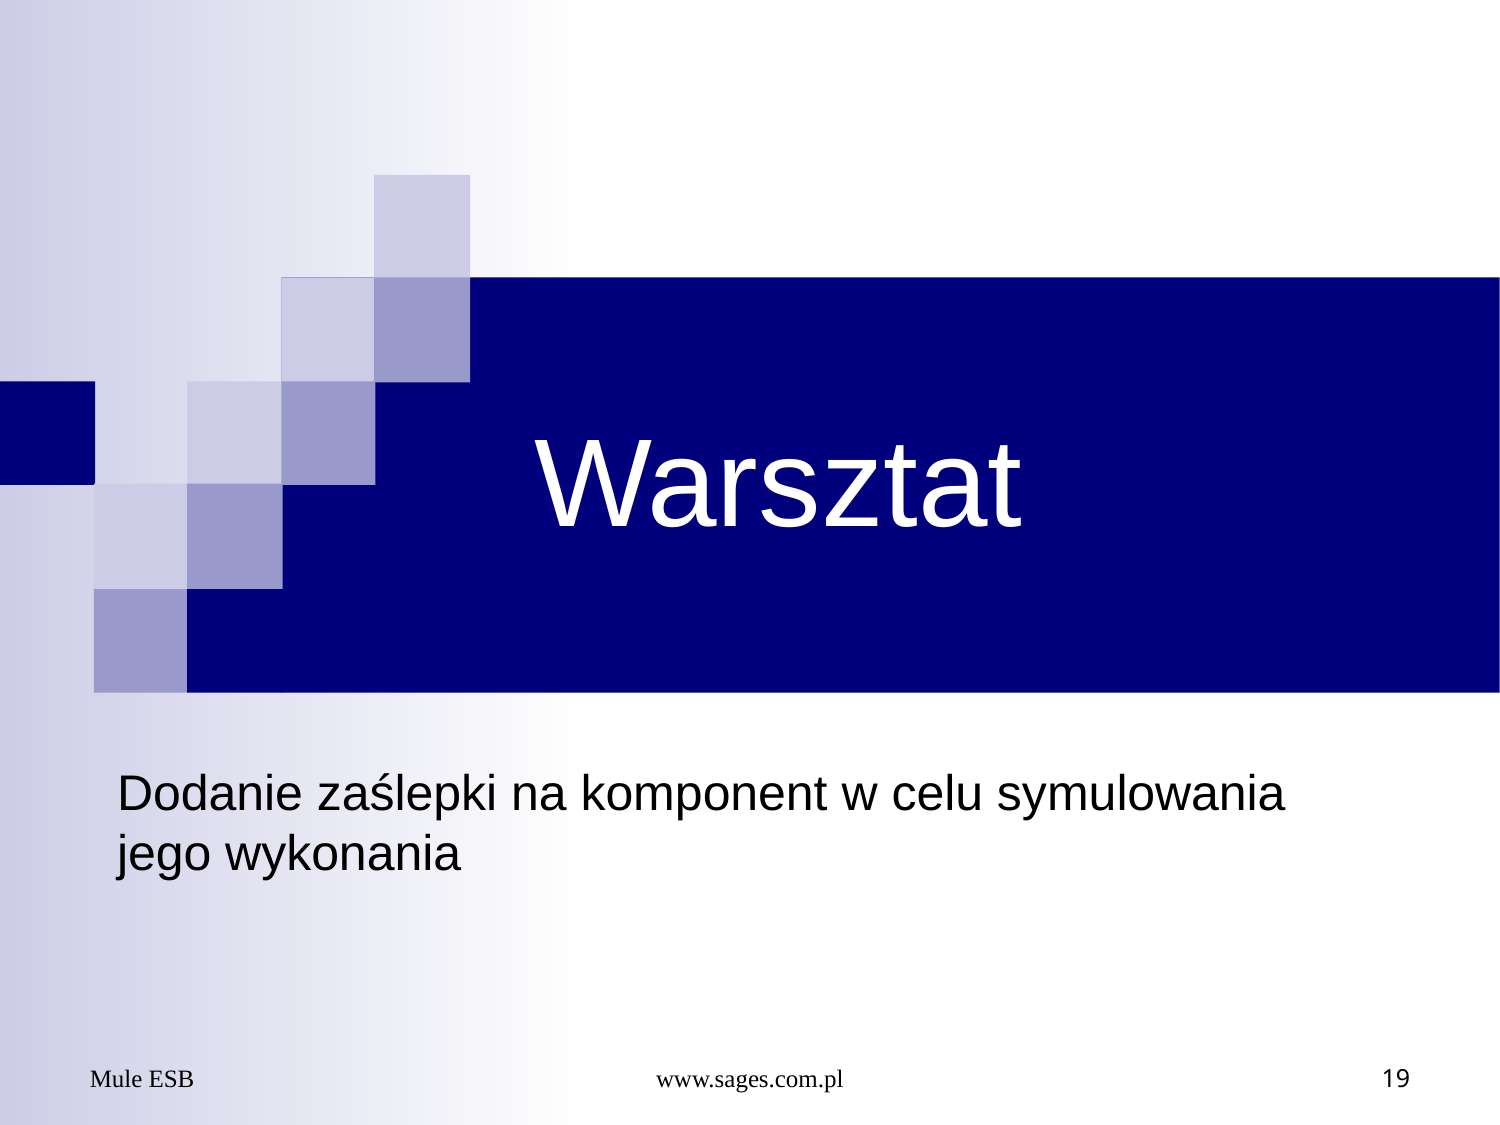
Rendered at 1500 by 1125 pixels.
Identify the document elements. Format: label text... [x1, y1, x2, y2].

text_box 19 [1074, 1024, 1425, 1100]
footer www.sages.com.pl [512, 1025, 988, 1100]
list Dodanie zaślepki na komponent w celu symulowania jego wykonania [102, 752, 1397, 999]
title Warsztat [102, 267, 1397, 560]
slide_number Mule ESB [75, 1025, 425, 1100]
